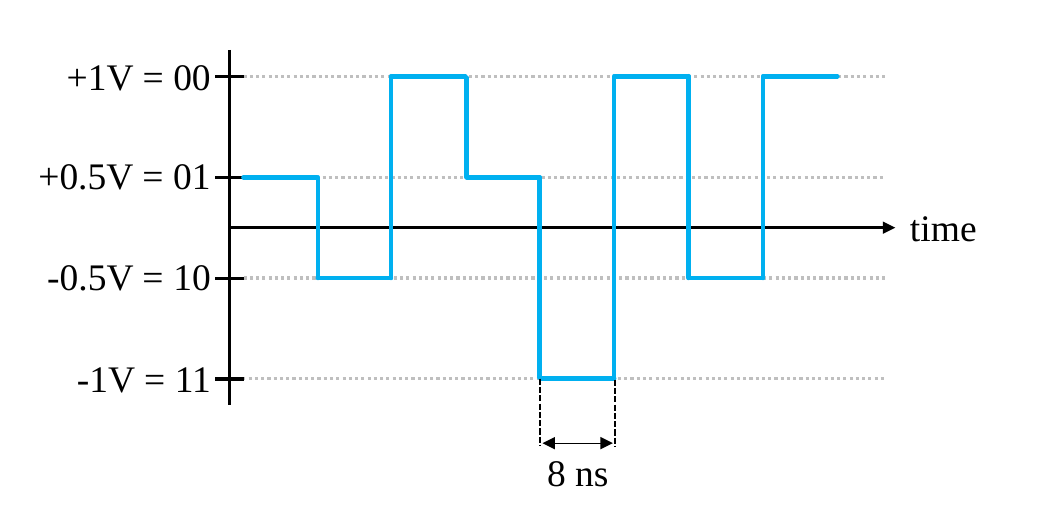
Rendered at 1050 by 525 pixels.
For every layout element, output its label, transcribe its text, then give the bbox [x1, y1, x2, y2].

text_box +1V = 00 [23, 46, 226, 106]
text_box +0.5V = 01 [23, 145, 226, 205]
text_box -0.5V = 10 [23, 245, 226, 306]
text_box time [895, 196, 1028, 257]
text_box 8 ns [532, 441, 711, 502]
text_box -1V = 11 [23, 348, 226, 408]
